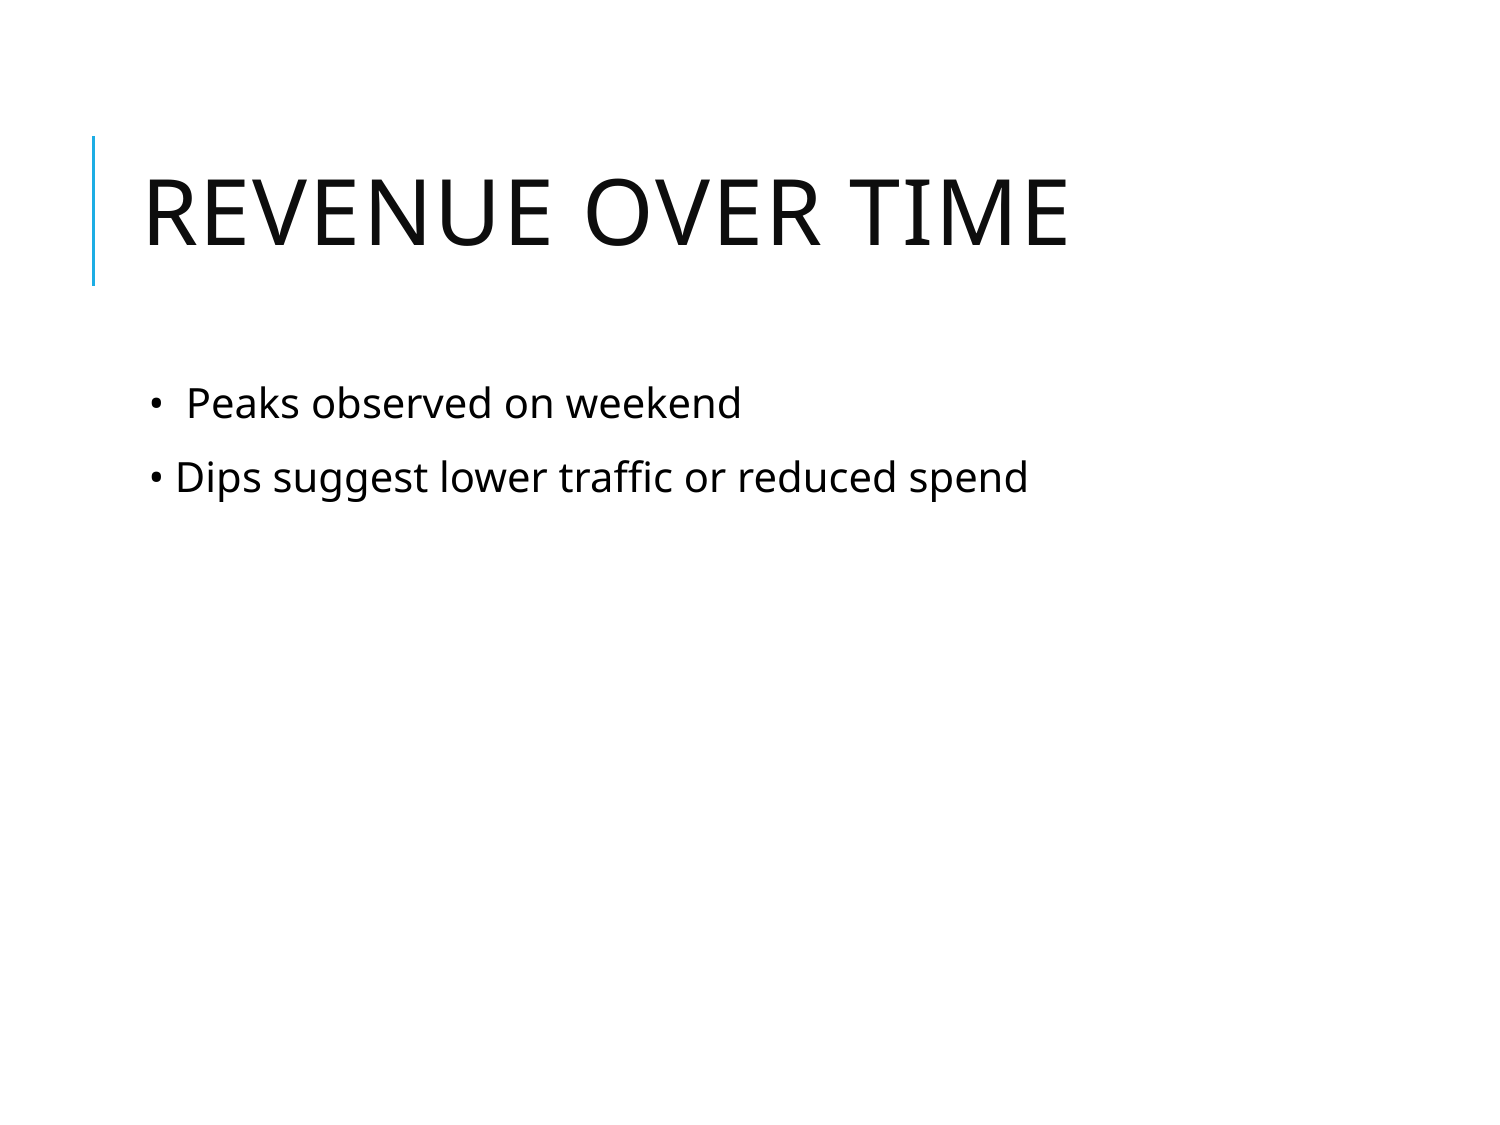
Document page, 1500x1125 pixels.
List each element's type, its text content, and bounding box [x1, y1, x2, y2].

list • Peaks observed on weekend • Dips suggest lower traffic or reduced spend [126, 375, 1322, 1035]
title Revenue Over Time [126, 96, 1322, 342]
